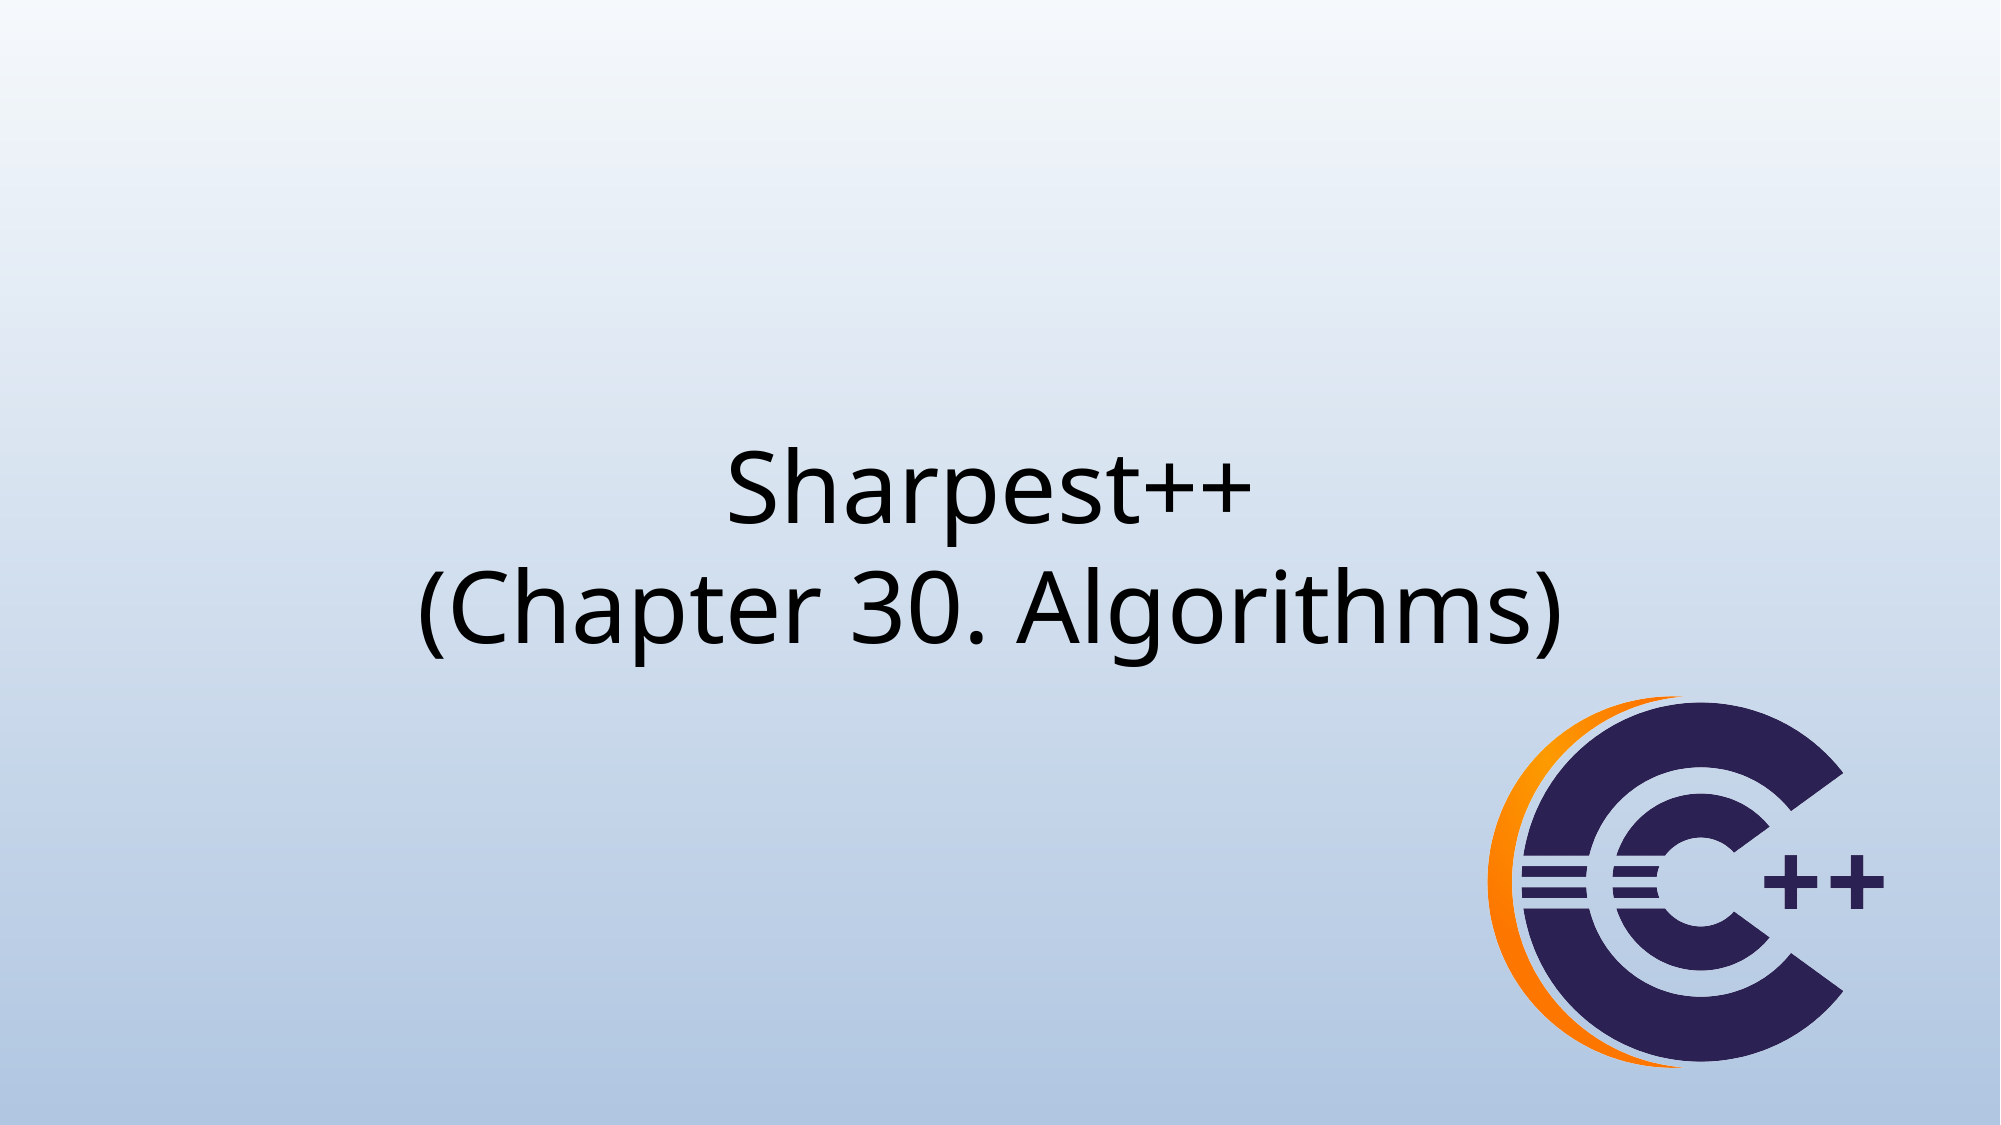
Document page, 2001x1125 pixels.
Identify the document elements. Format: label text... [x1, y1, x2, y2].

text_box Sharpest++ (Chapter 30. Algorithms) [298, 416, 1684, 671]
picture [1406, 673, 1964, 1092]
